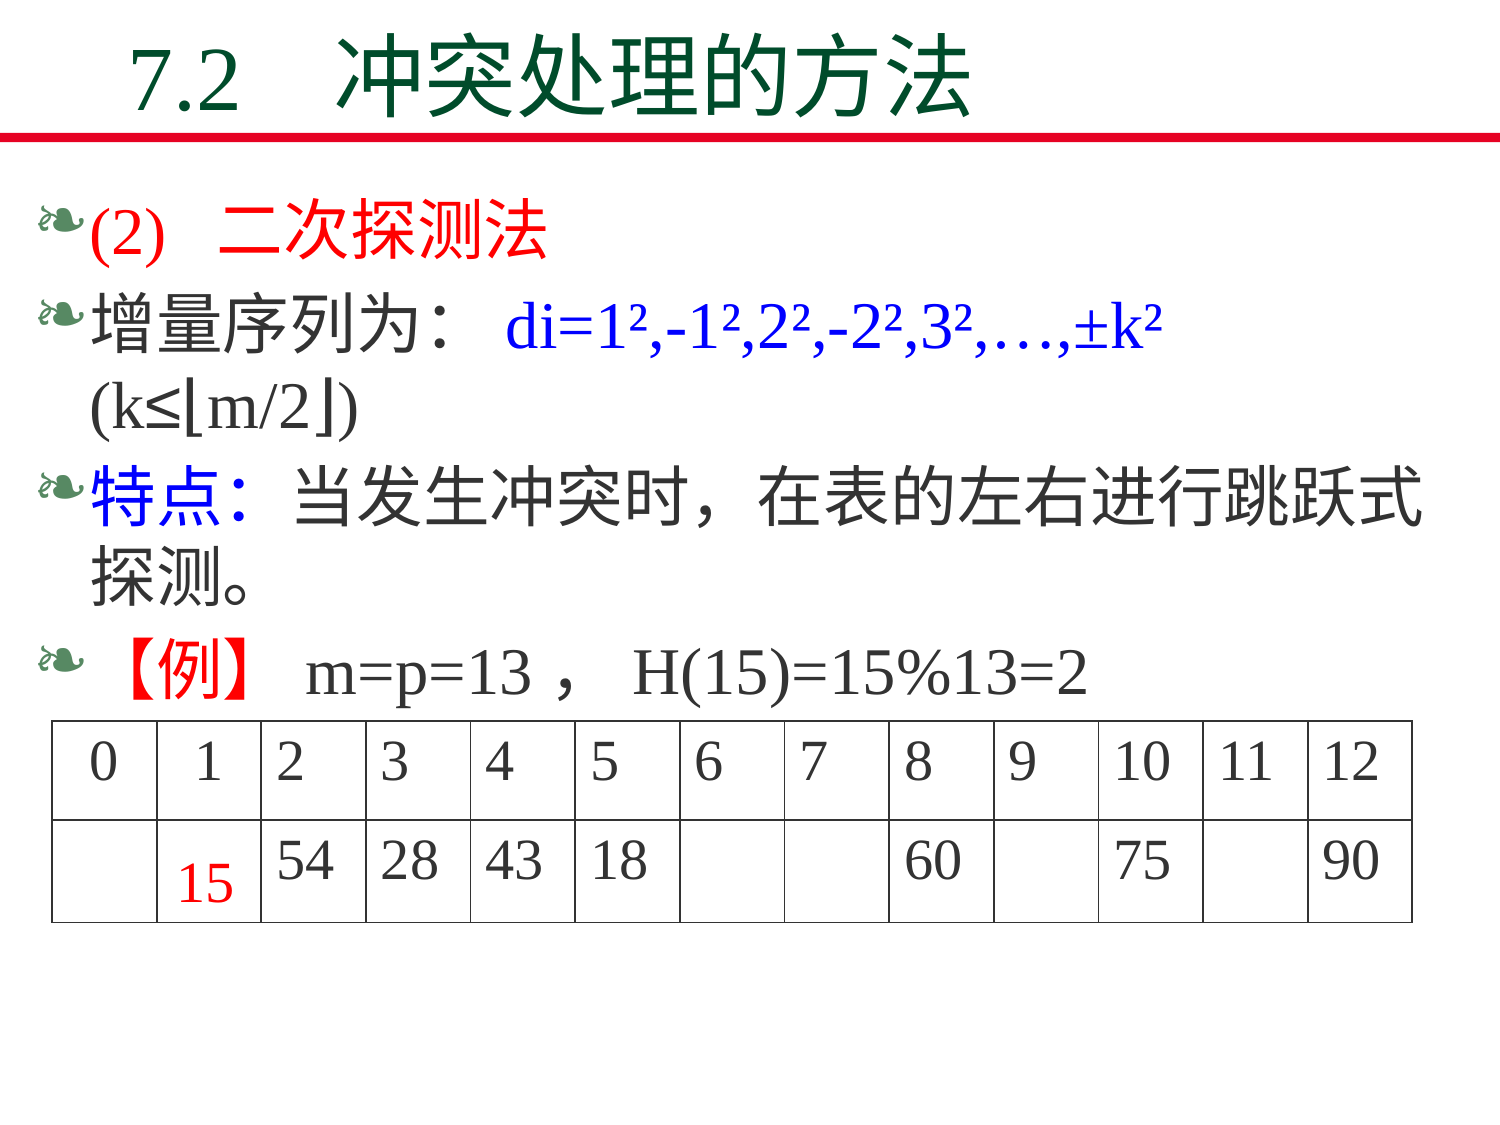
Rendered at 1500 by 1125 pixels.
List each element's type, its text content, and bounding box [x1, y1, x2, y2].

table_cell 60 [890, 821, 993, 922]
table_cell 18 [576, 821, 679, 922]
table_header 7 [785, 722, 888, 819]
table_cell [785, 821, 888, 922]
table_cell [995, 821, 1098, 922]
table_header 4 [471, 722, 574, 819]
text_box 15 [161, 822, 255, 922]
table_header 9 [995, 722, 1098, 819]
table_cell [1204, 821, 1307, 922]
table_header 2 [262, 722, 365, 819]
table_header 3 [367, 722, 470, 819]
table_cell [681, 821, 784, 922]
table_header 6 [681, 722, 784, 819]
table_header 8 [890, 722, 993, 819]
table_cell 28 [367, 821, 470, 922]
table_cell 54 [262, 821, 365, 922]
table_header 0 [53, 722, 156, 819]
table_cell [53, 821, 156, 922]
table_cell [158, 821, 260, 922]
table_header 5 [576, 722, 679, 819]
title 7.2 冲突处理的方法 [112, 38, 1388, 137]
table_header 1 [158, 722, 260, 819]
table_cell 75 [1099, 821, 1202, 922]
table_cell 43 [471, 821, 574, 922]
table_header 10 [1099, 722, 1202, 819]
table_header 12 [1309, 722, 1411, 819]
list (2) 二次探测法 增量序列为：di=1²,-1²,2²,-2²,3²,…,±k² (k≤⌊m/2⌋) 特点：当发生冲突时，在表的左右进行跳跃式探测。 【例】m=p=13，H(15)=15%13=2 [18, 180, 1480, 552]
table_cell 90 [1309, 821, 1411, 922]
table_header 11 [1204, 722, 1307, 819]
